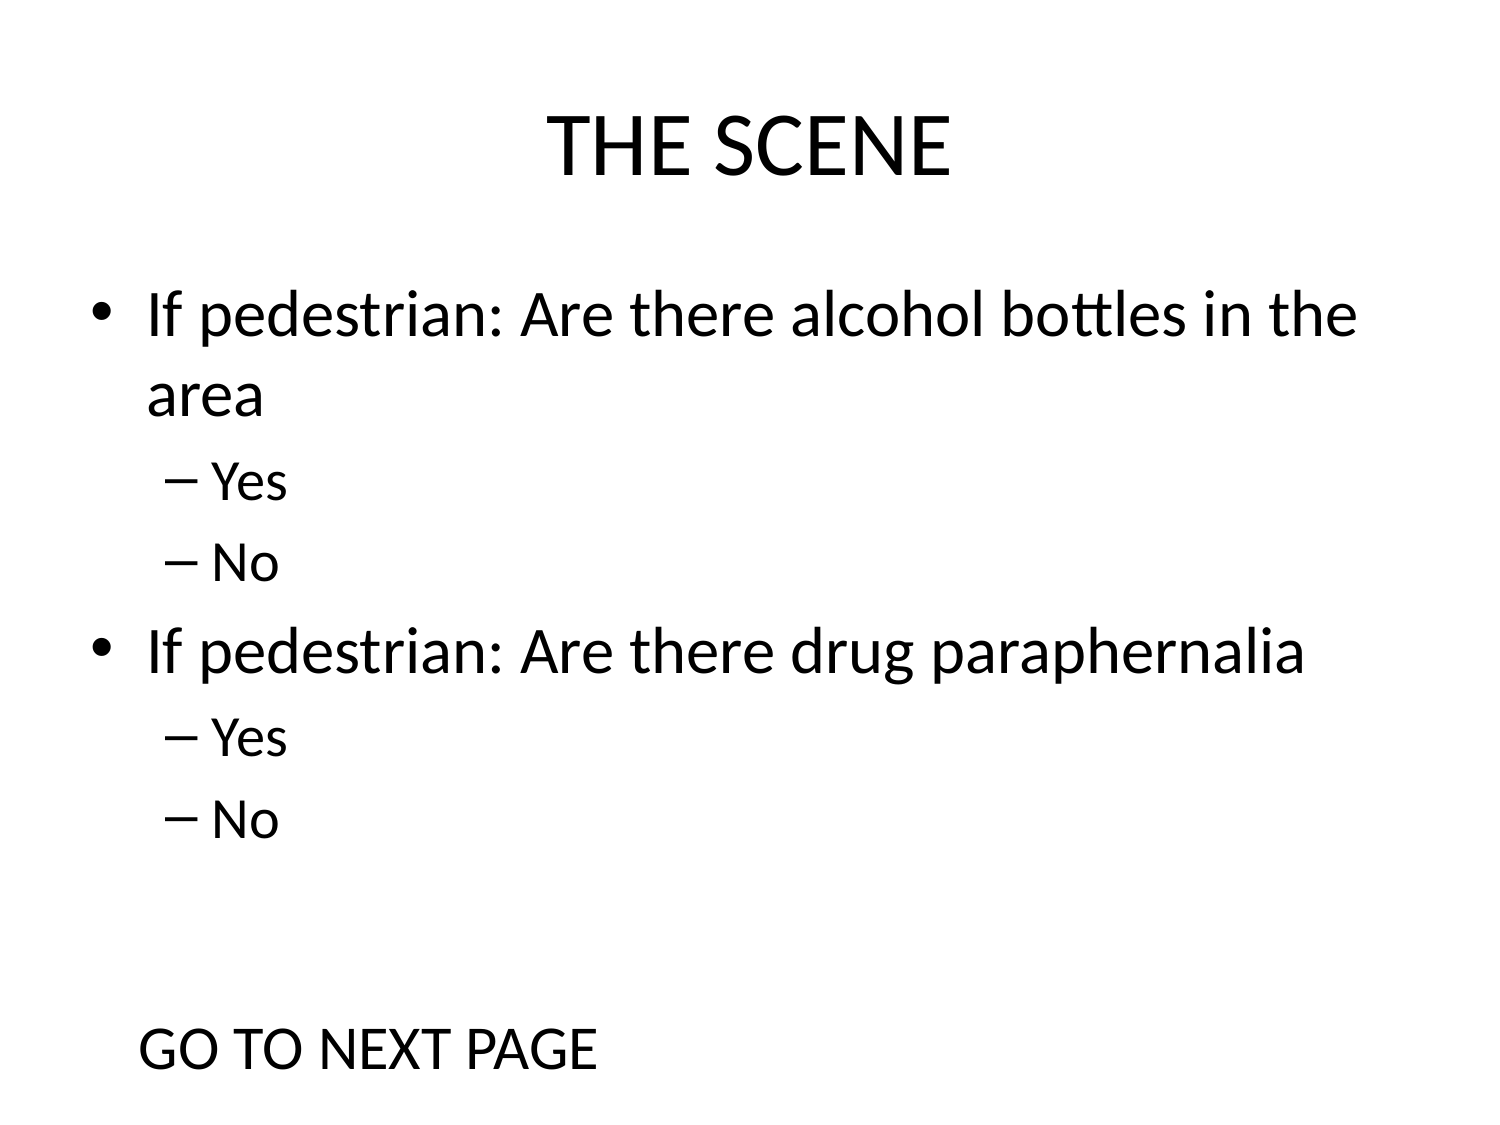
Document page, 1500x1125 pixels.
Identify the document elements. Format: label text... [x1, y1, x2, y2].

list If pedestrian: Are there alcohol bottles in the area Yes No If pedestrian: Are there drug paraphernalia Yes No [75, 262, 1425, 1005]
title THE SCENE [75, 45, 1425, 233]
text_box GO TO NEXT PAGE [123, 999, 774, 1090]
